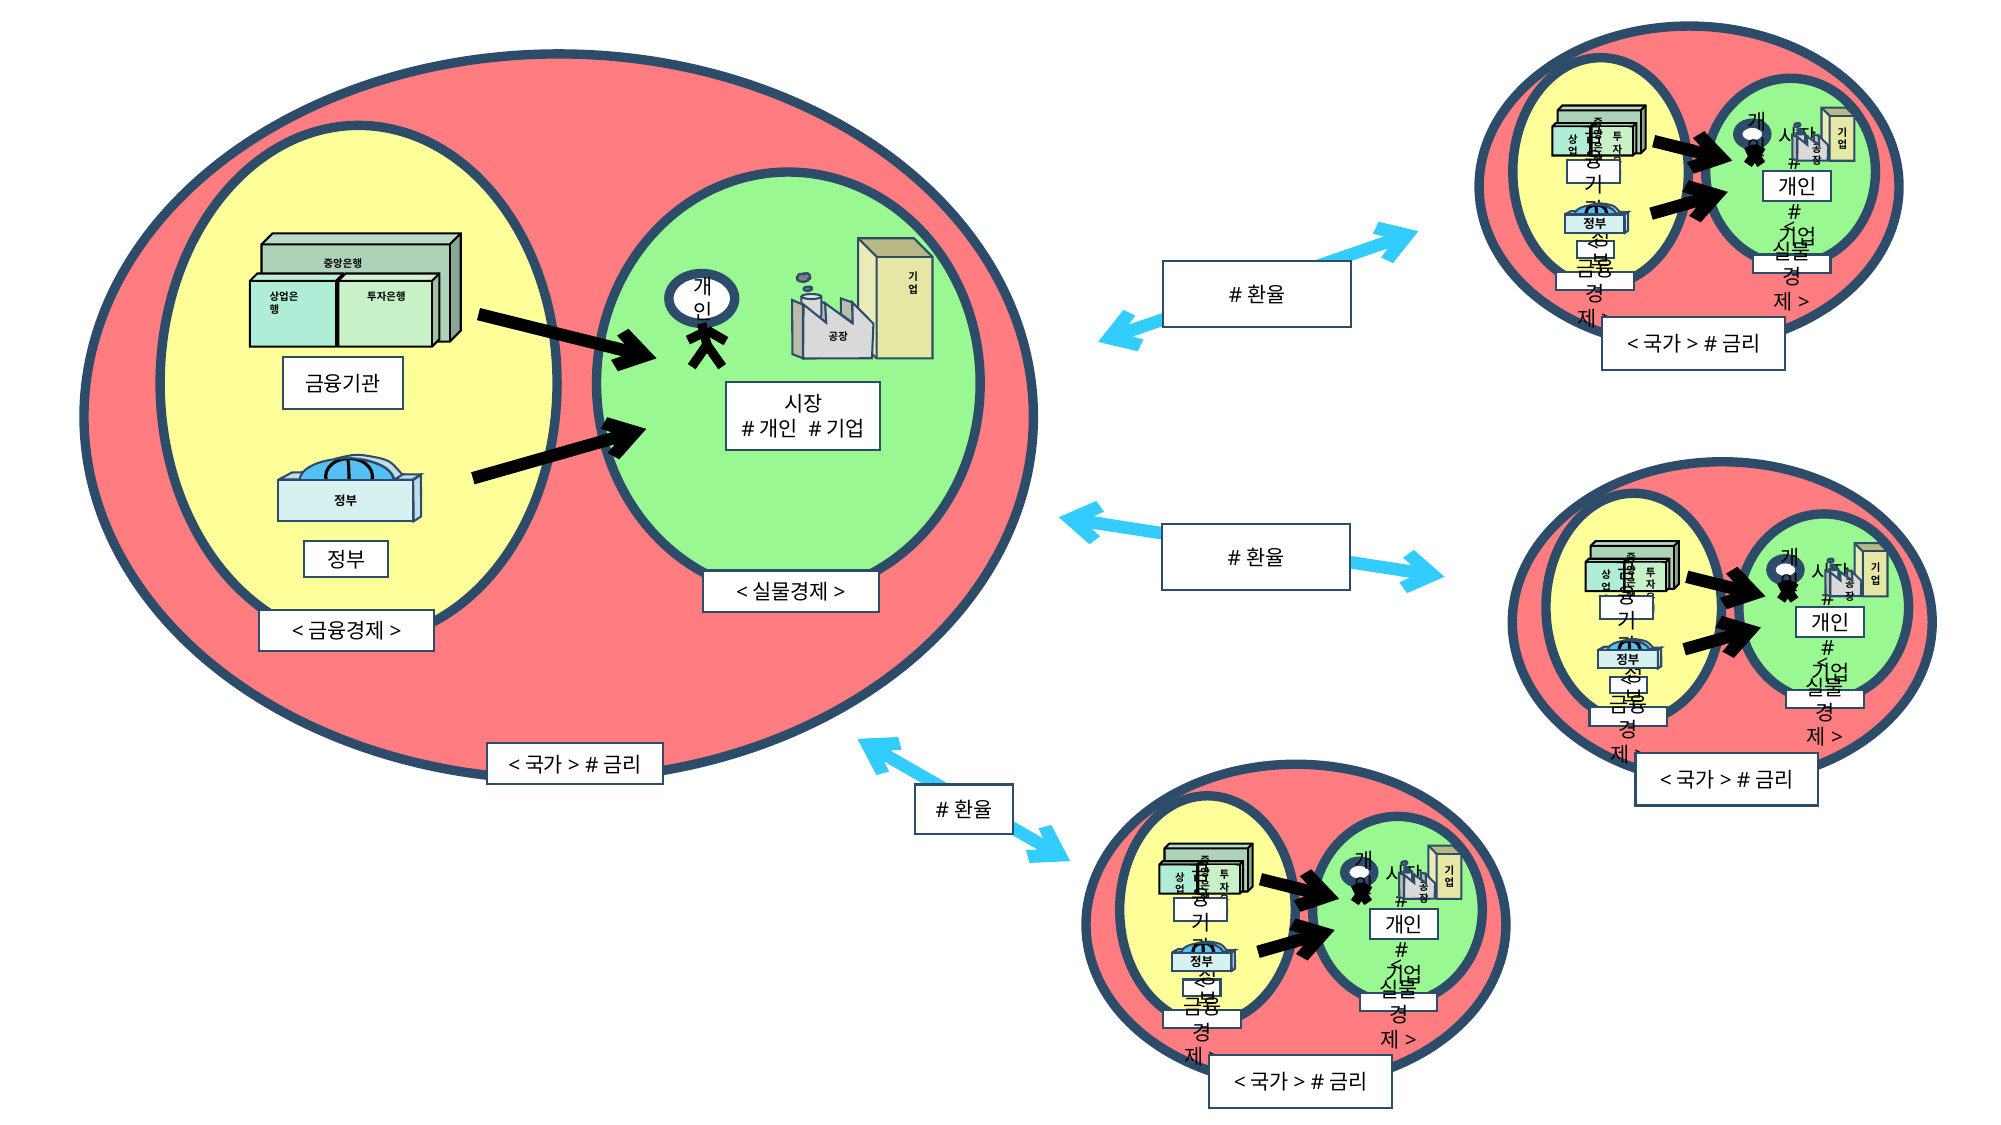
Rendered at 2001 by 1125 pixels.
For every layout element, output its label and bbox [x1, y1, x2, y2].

text_box [1058, 517, 1445, 591]
text_box [1098, 231, 1419, 342]
text_box [82, 52, 1035, 785]
text_box [1512, 461, 1933, 806]
text_box [857, 738, 1071, 862]
text_box [1085, 764, 1506, 1108]
text_box [1479, 26, 1900, 370]
